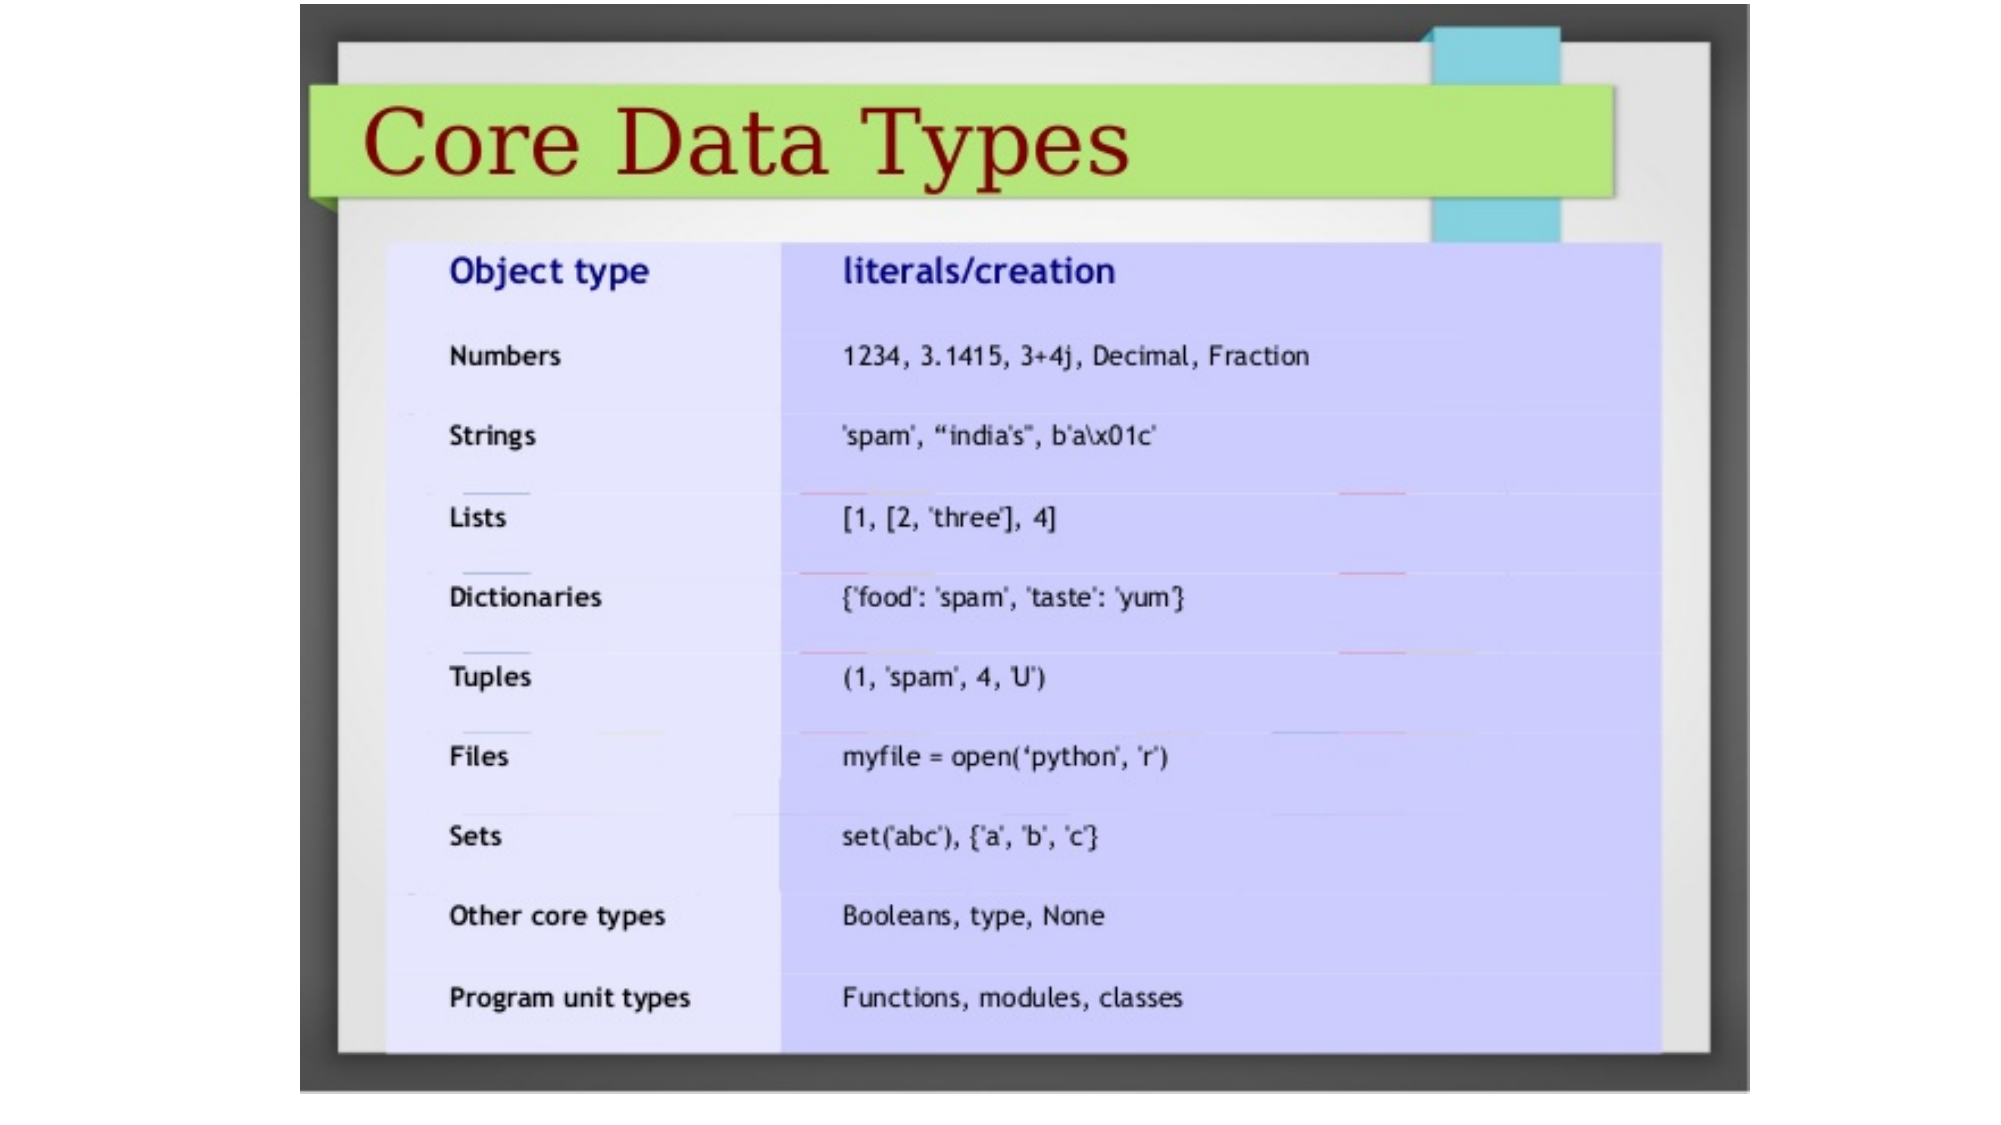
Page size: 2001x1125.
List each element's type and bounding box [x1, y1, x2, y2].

picture [299, 4, 1751, 1094]
